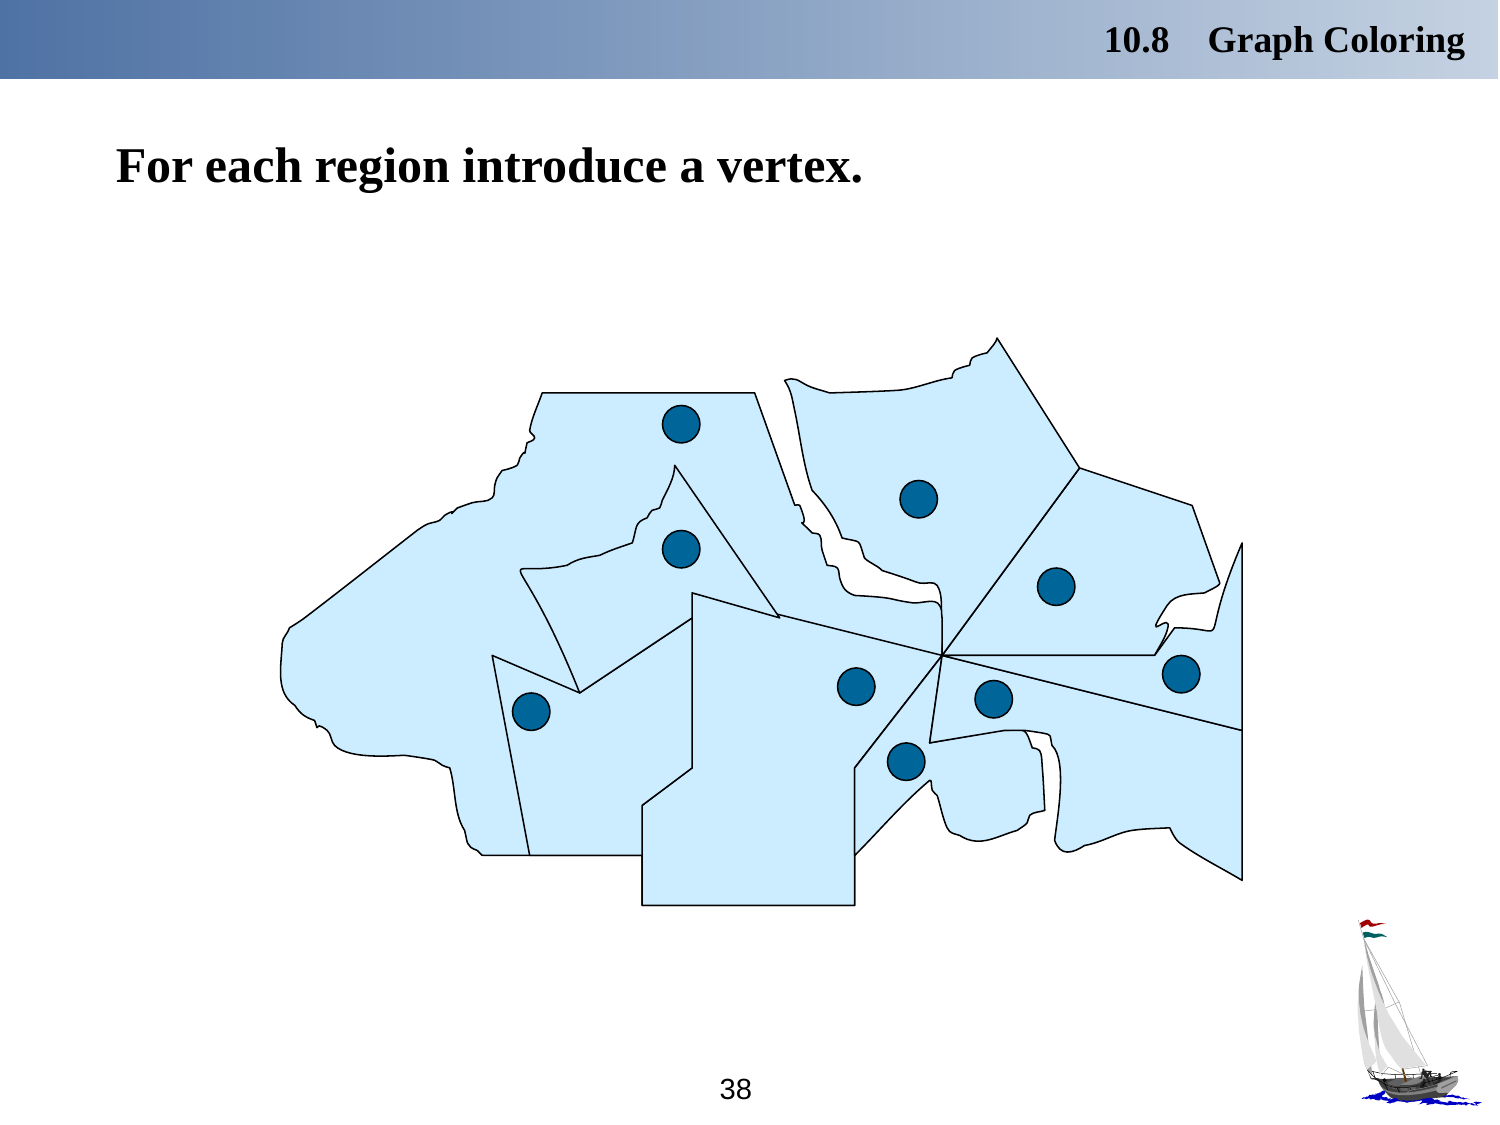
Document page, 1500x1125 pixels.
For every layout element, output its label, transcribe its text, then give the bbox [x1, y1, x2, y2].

slide_number 38 [666, 1049, 768, 1125]
picture [0, 0, 1500, 79]
text_box 10.8 Graph Coloring [597, 7, 1490, 67]
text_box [274, 337, 1243, 906]
text_box For each region introduce a vertex. [88, 125, 1447, 201]
